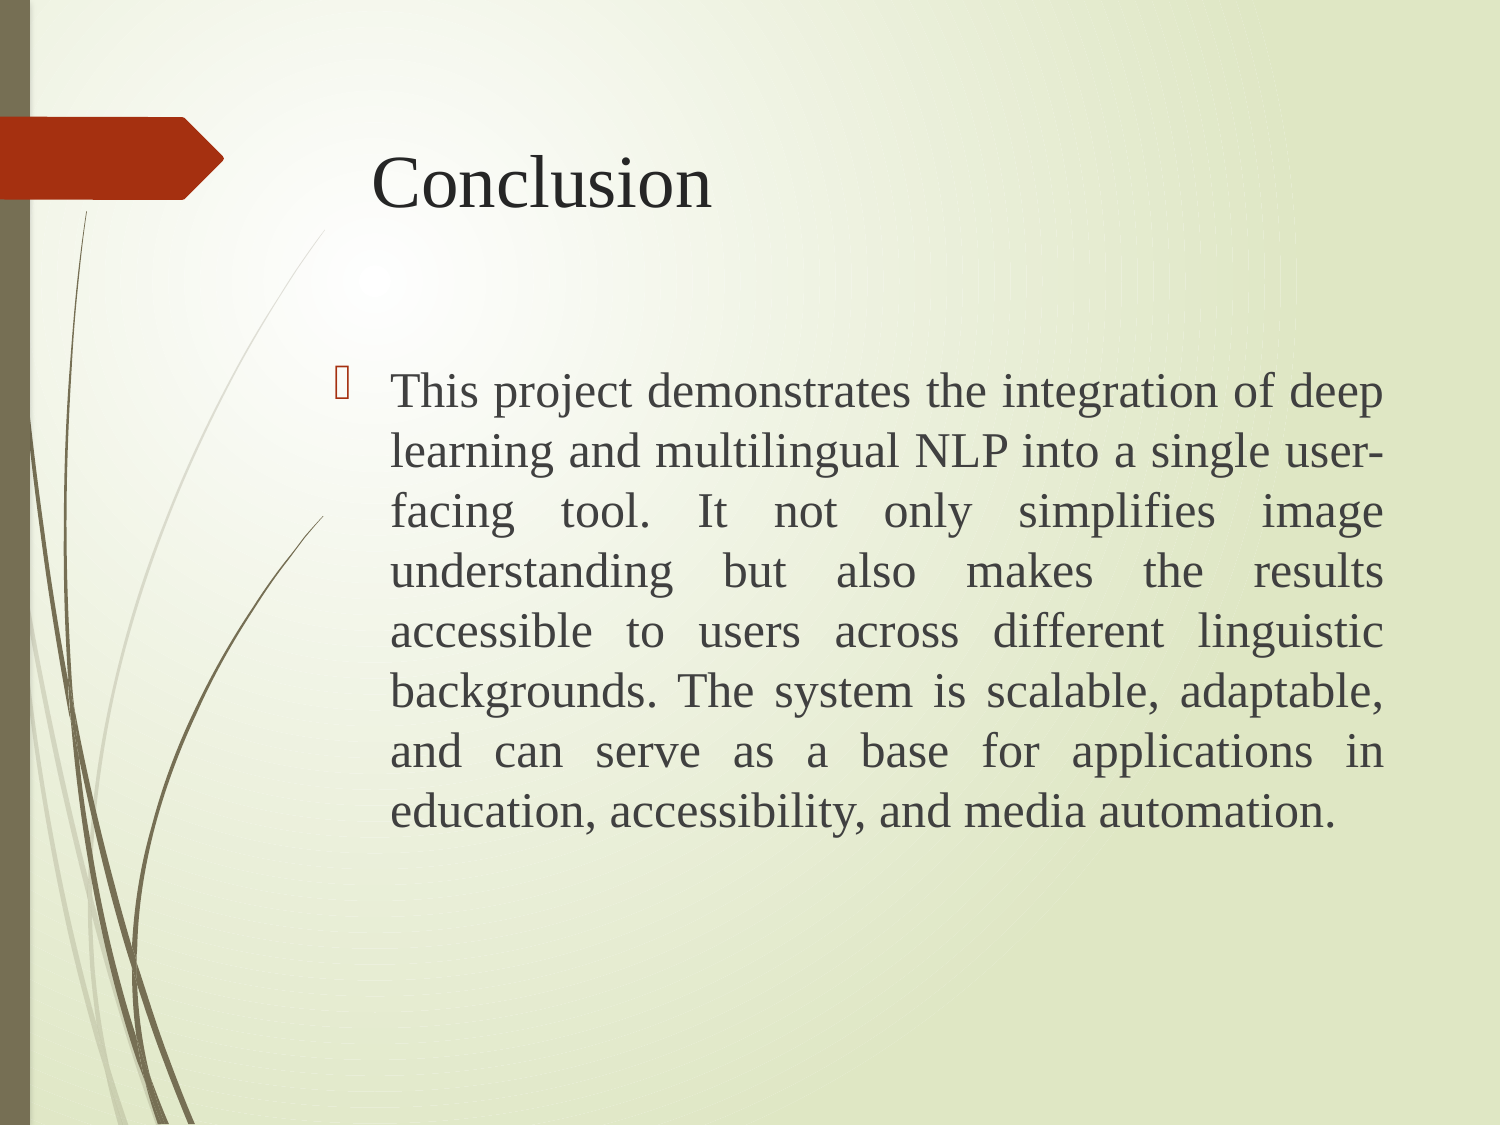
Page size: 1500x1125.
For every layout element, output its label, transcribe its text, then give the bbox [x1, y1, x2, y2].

title Conclusion [356, 125, 1060, 338]
list This project demonstrates the integration of deep learning and multilingual NLP into a single user-facing tool. It not only simplifies image understanding but also makes the results accessible to users across different linguistic backgrounds. The system is scalable, adaptable, and can serve as a base for applications in education, accessibility, and media automation. [318, 350, 1400, 970]
